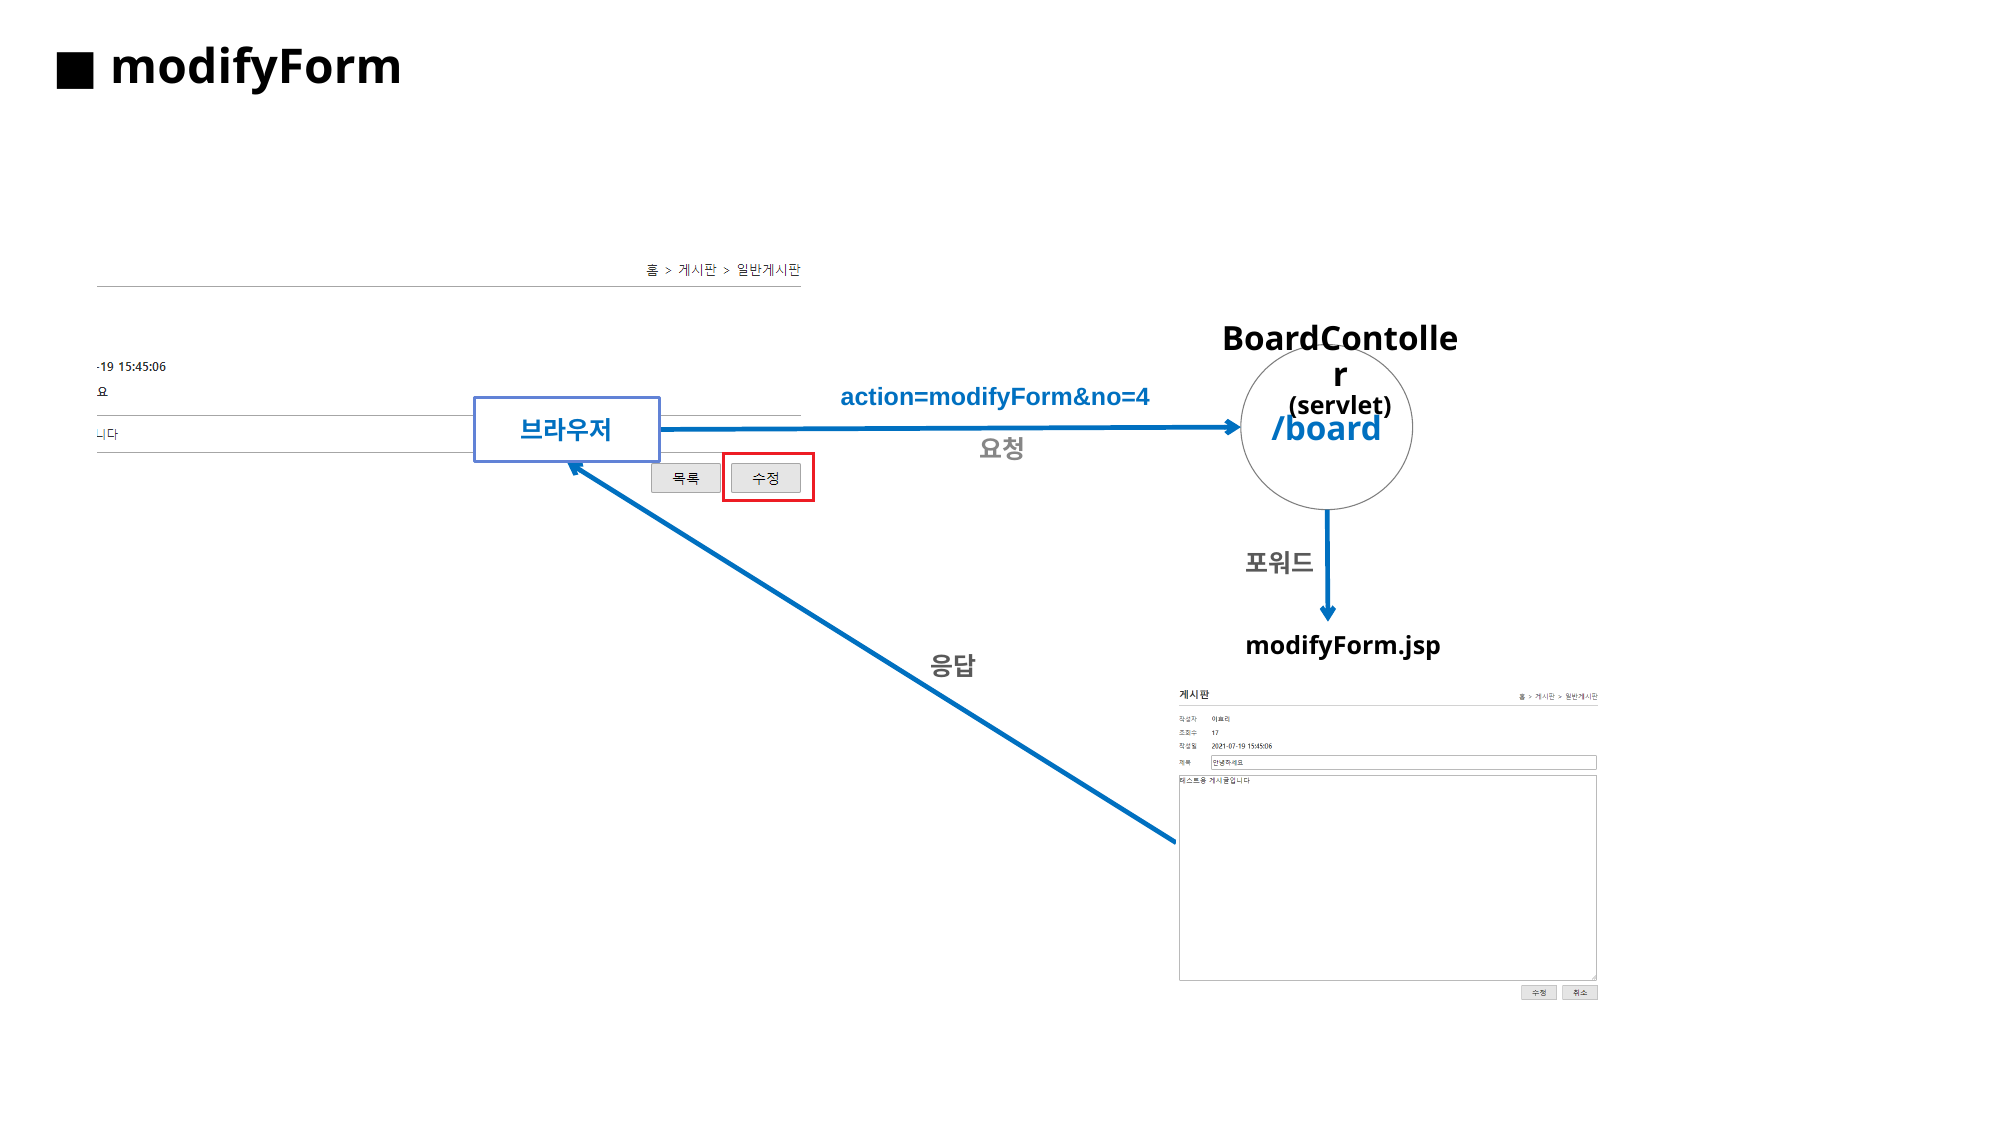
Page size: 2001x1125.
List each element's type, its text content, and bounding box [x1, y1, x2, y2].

text_box modifyForm.jsp [1230, 621, 1461, 667]
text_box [566, 461, 1177, 844]
text_box action=modifyForm&no=4 [832, 373, 1194, 419]
text_box modifyForm [37, 28, 912, 95]
text_box 요청 [964, 441, 1063, 459]
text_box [658, 426, 1242, 430]
picture [1175, 680, 1606, 1005]
picture [96, 224, 827, 523]
text_box 포워드 [1230, 539, 1320, 585]
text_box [1200, 313, 1481, 511]
